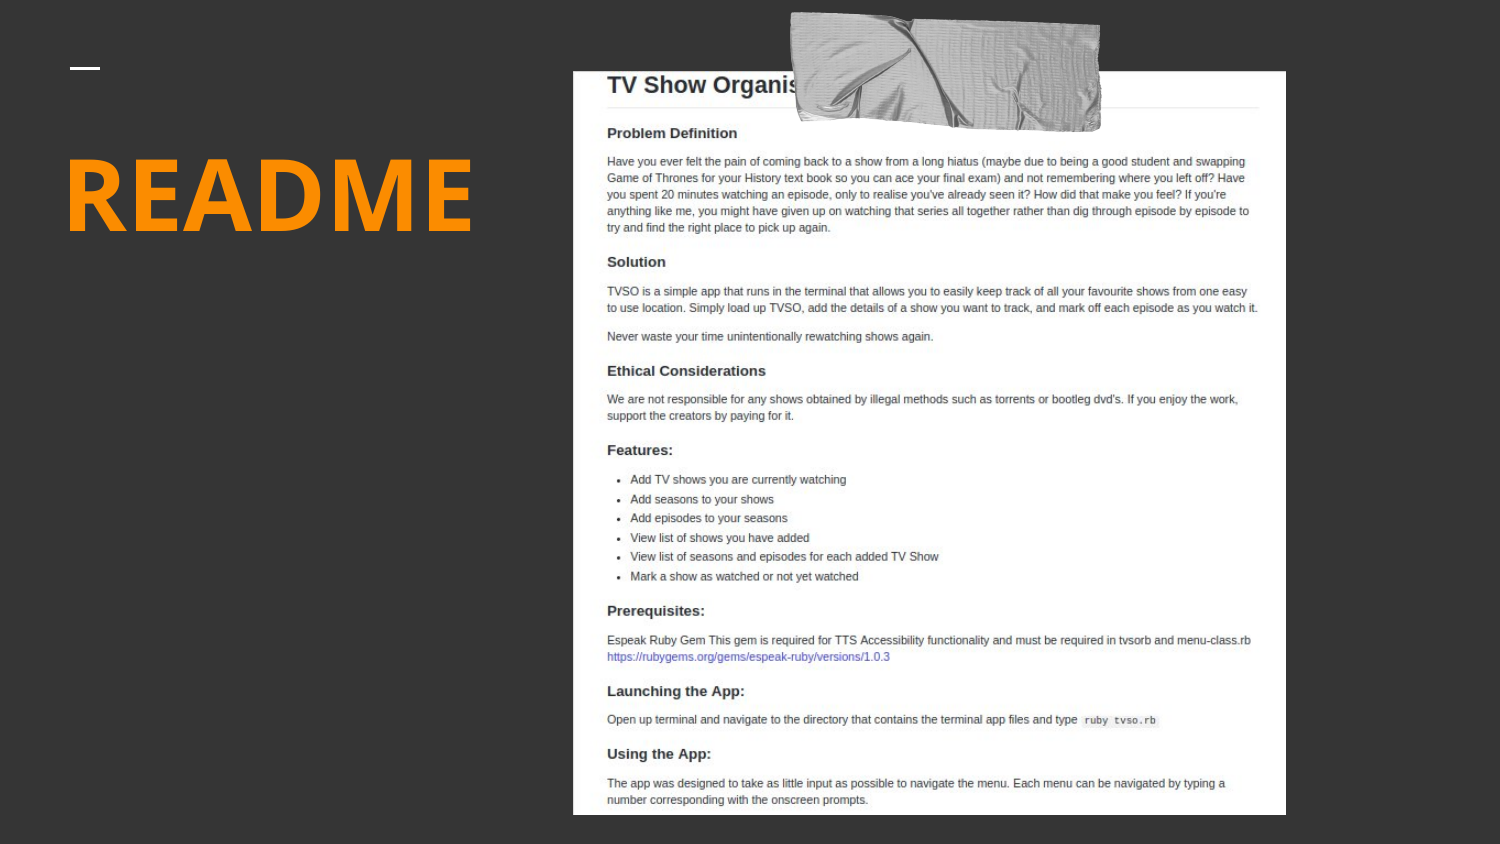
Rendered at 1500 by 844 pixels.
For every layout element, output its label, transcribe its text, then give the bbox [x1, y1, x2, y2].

picture [573, 11, 1286, 815]
title README [46, 116, 539, 292]
